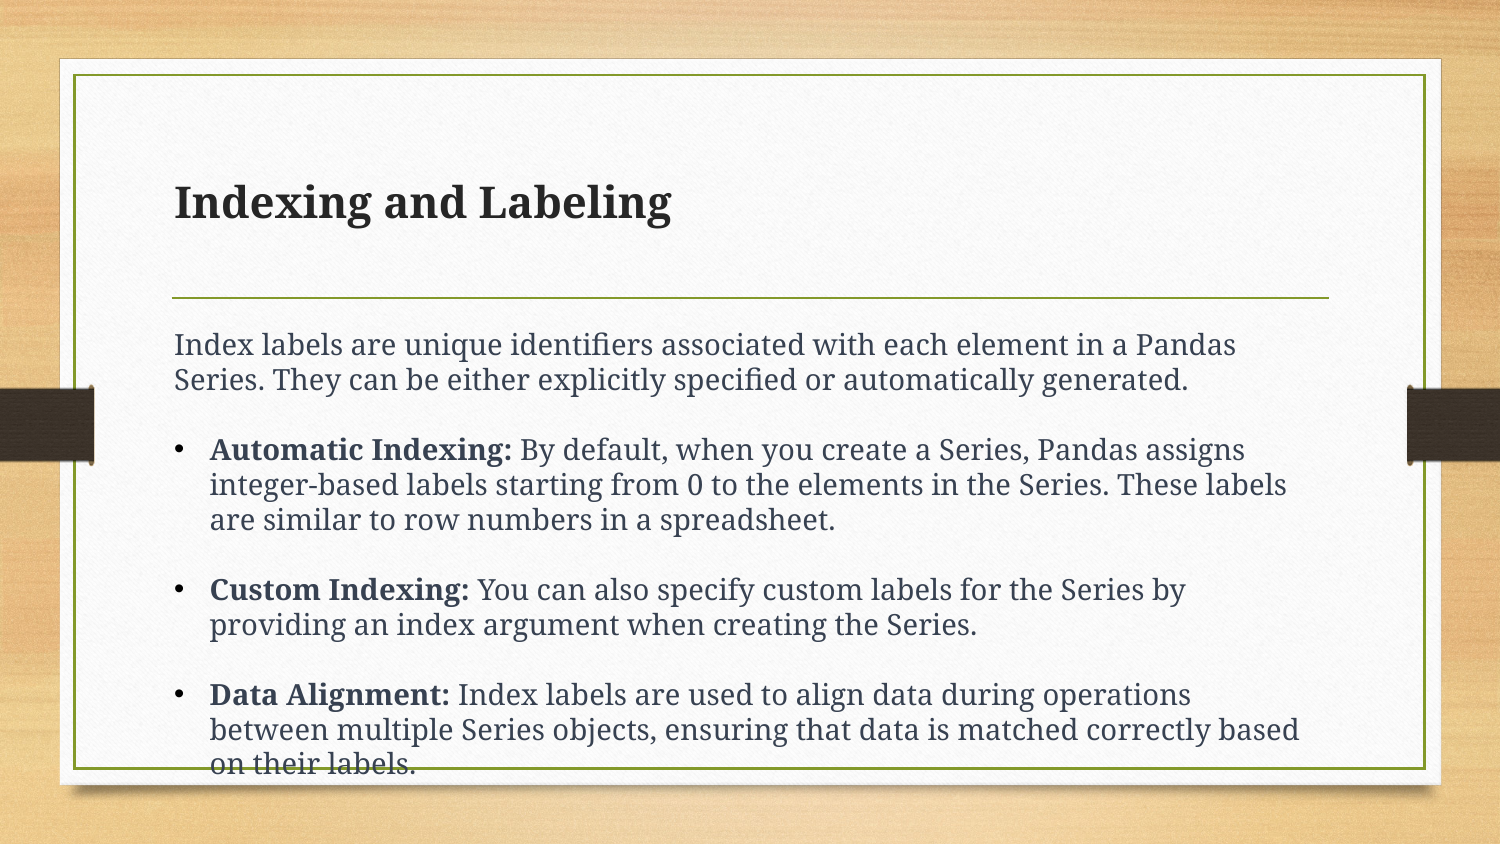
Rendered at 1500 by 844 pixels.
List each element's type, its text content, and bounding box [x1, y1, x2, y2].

text_box Index labels are unique identifiers associated with each element in a Pandas Series. They can be either explicitly specified or automatically generated. Automatic Indexing: By default, when you create a Series, Pandas assigns integer-based labels starting from 0 to the elements in the Series. These labels are similar to row numbers in a spreadsheet. Custom Indexing: You can also specify custom labels for the Series by providing an index argument when creating the Series. Data Alignment: Index labels are used to align data during operations between multiple Series objects, ensuring that data is matched correctly based on their labels. [159, 318, 1329, 824]
picture [0, 0, 1500, 844]
title Indexing and Labeling [159, 120, 1341, 282]
